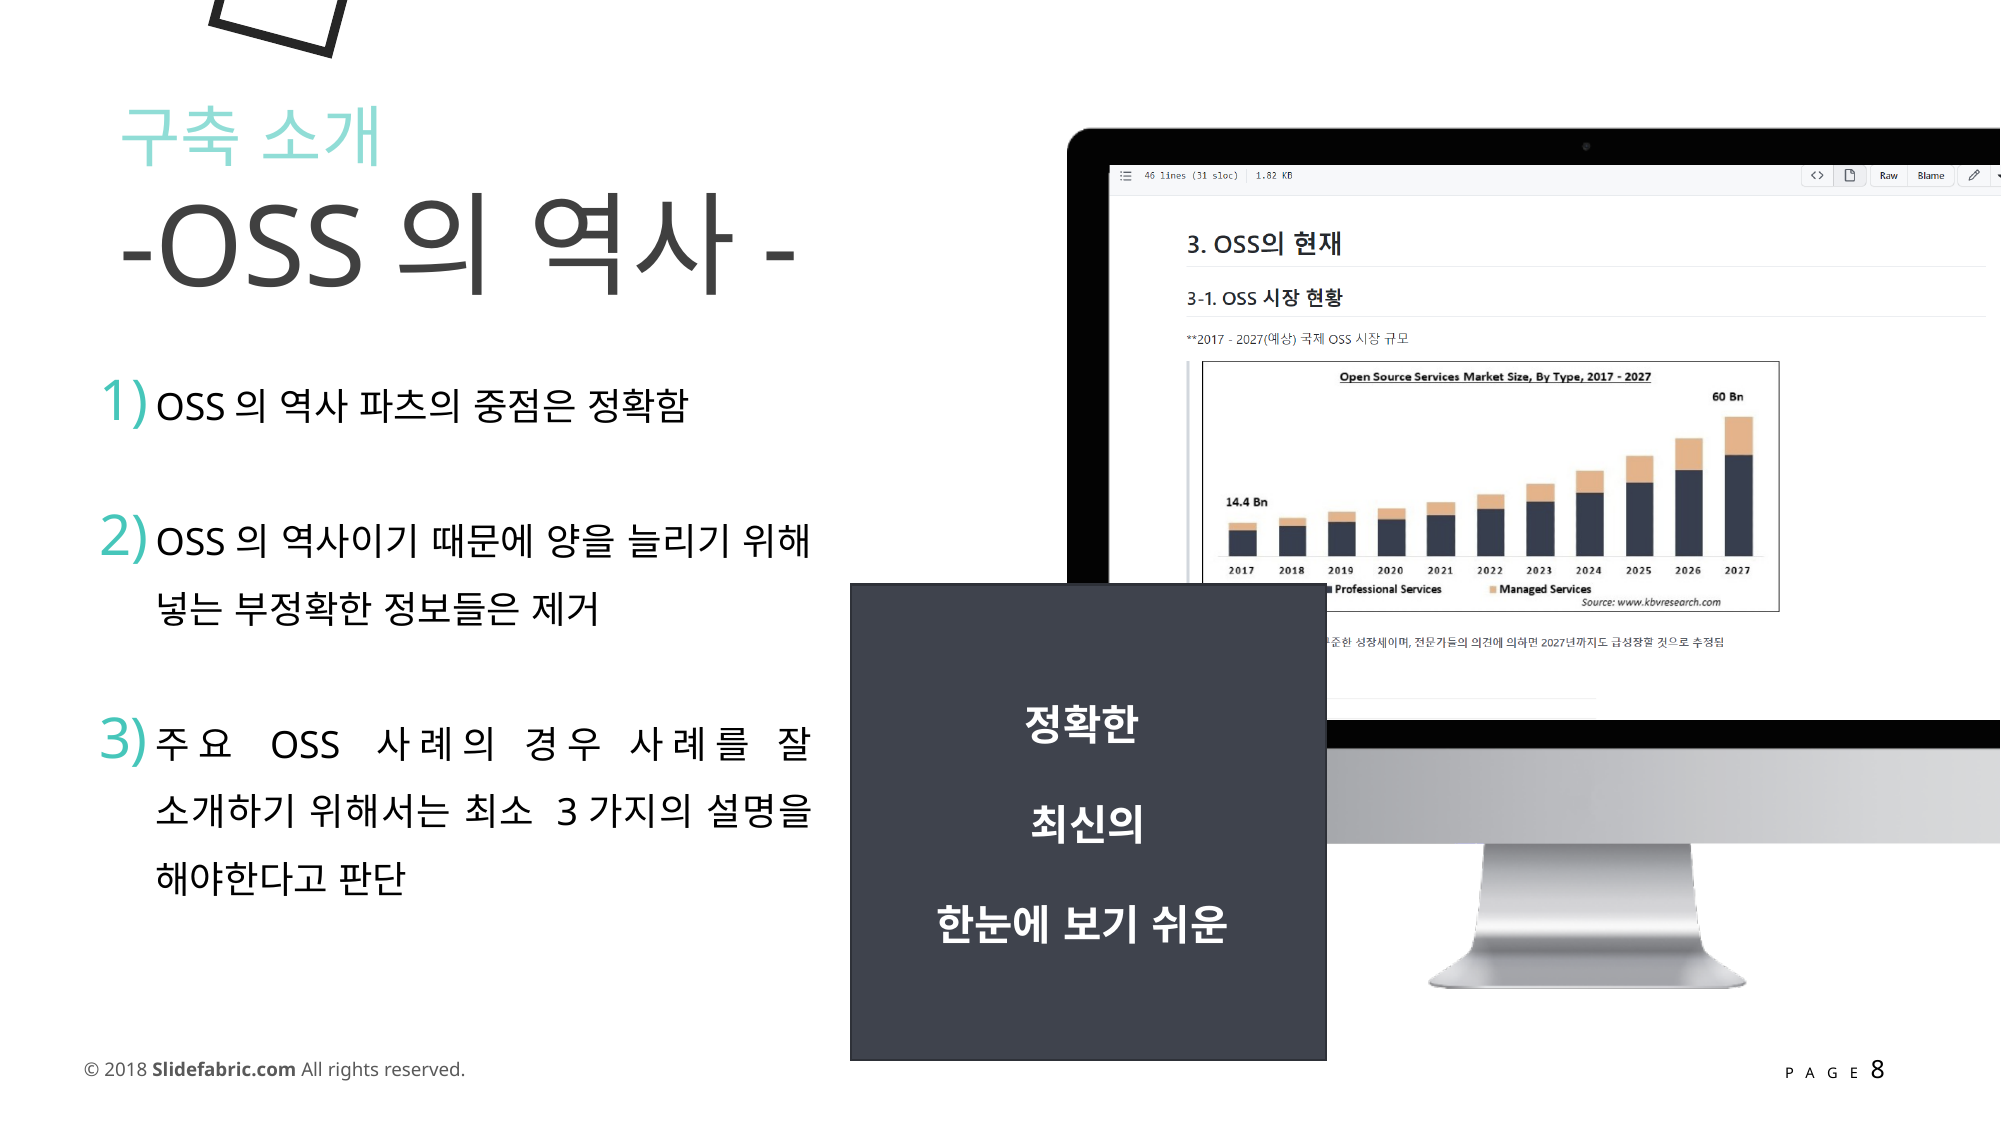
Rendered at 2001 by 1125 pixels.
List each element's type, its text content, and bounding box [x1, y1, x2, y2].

text_box 구축 소개 -OSS의 역사- [104, 86, 814, 317]
text_box [212, 0, 344, 55]
picture [1067, 118, 2001, 993]
text_box [850, 583, 1327, 1061]
text_box 정확한 최신의 한눈에 보기 쉬운 [874, 641, 1067, 957]
text_box OSS의 역사 파츠의 중점은 정확함 OSS의 역사이기 때문에 양을 늘리기 위해 넣는 부정확한 정보들은 제거 주요 OSS 사례의 경우 사례를 잘 소개하기 위해서는 최소 3가지의 설명을 해야한다고 판단 [84, 353, 828, 908]
